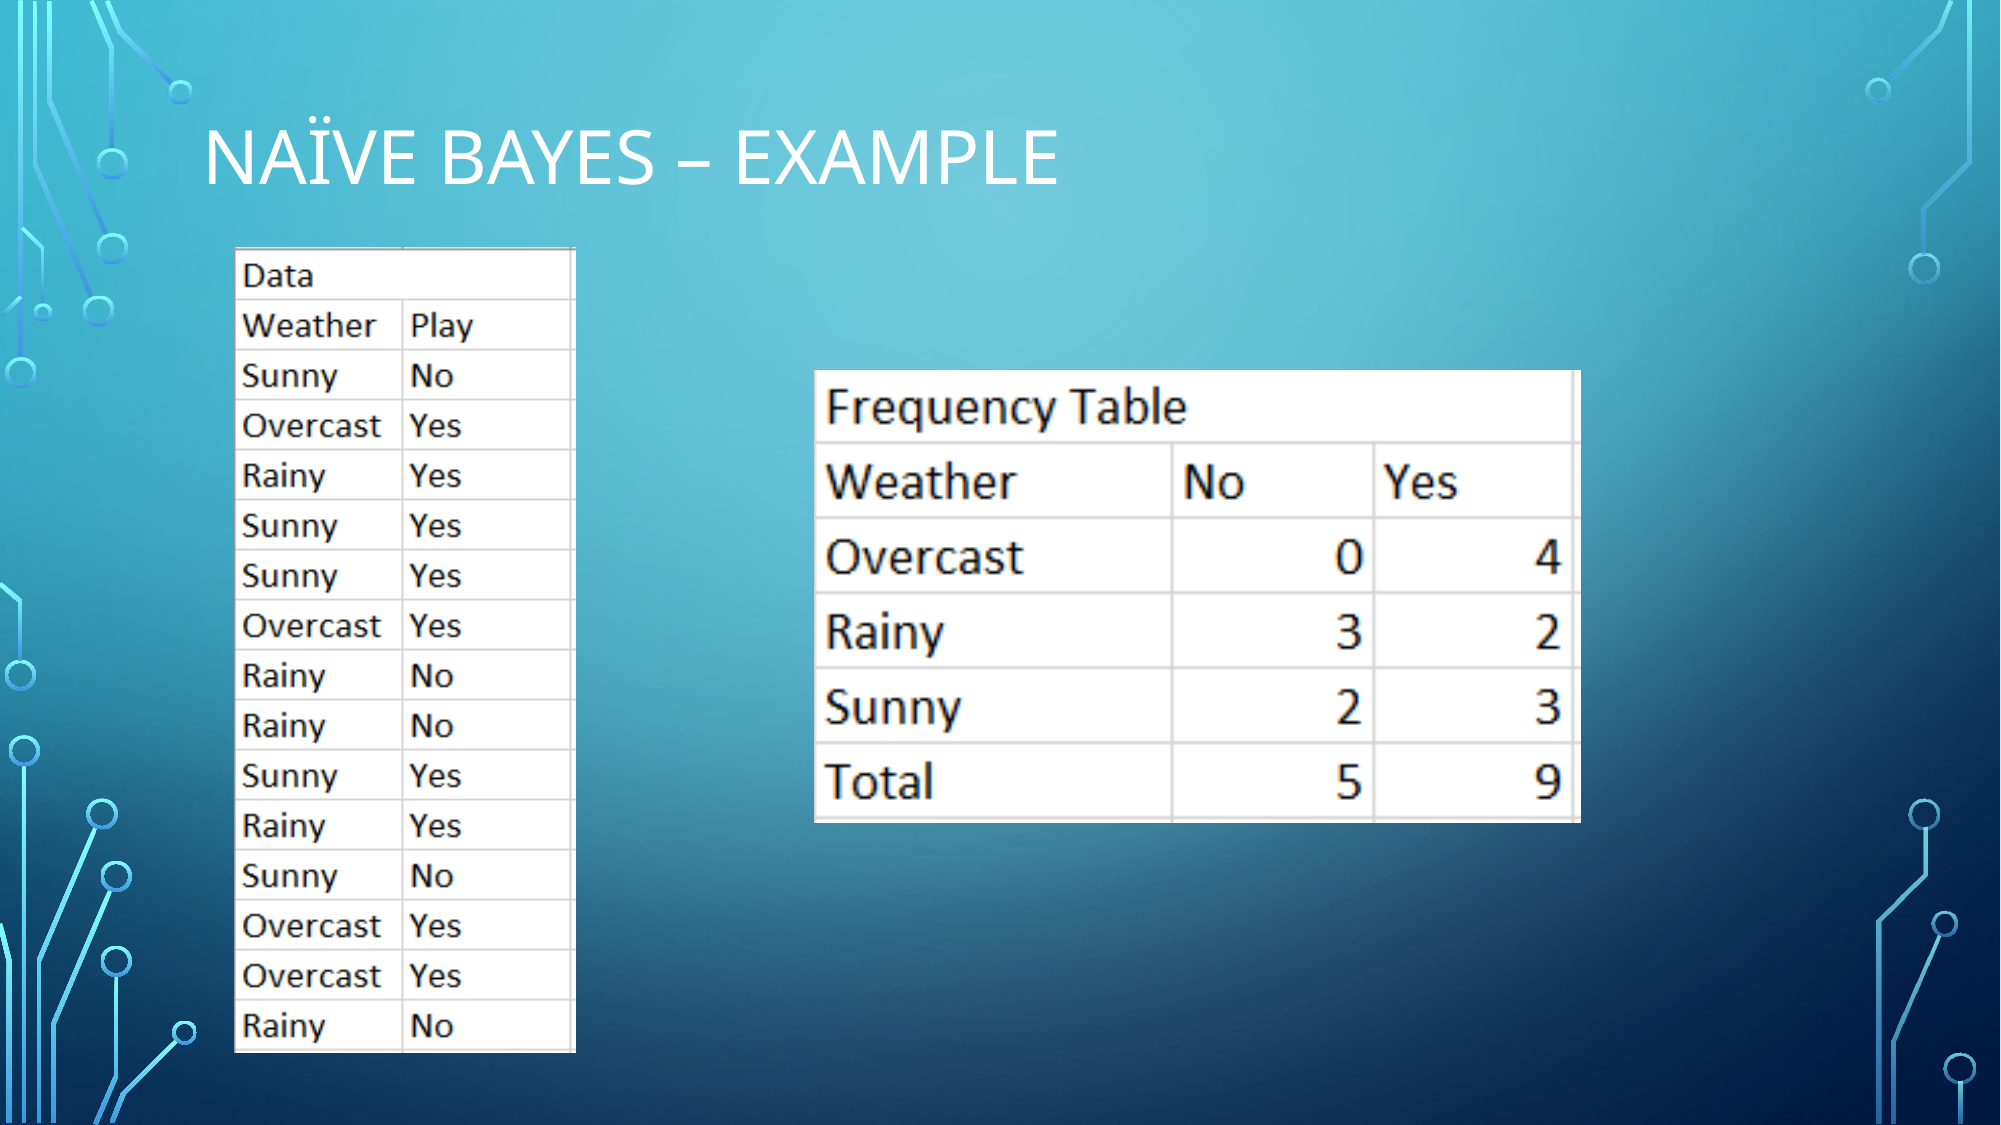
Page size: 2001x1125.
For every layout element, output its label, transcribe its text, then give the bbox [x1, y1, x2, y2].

picture [814, 370, 1581, 824]
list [233, 247, 576, 1053]
title Naïve Bayes – Example [187, 38, 1813, 282]
